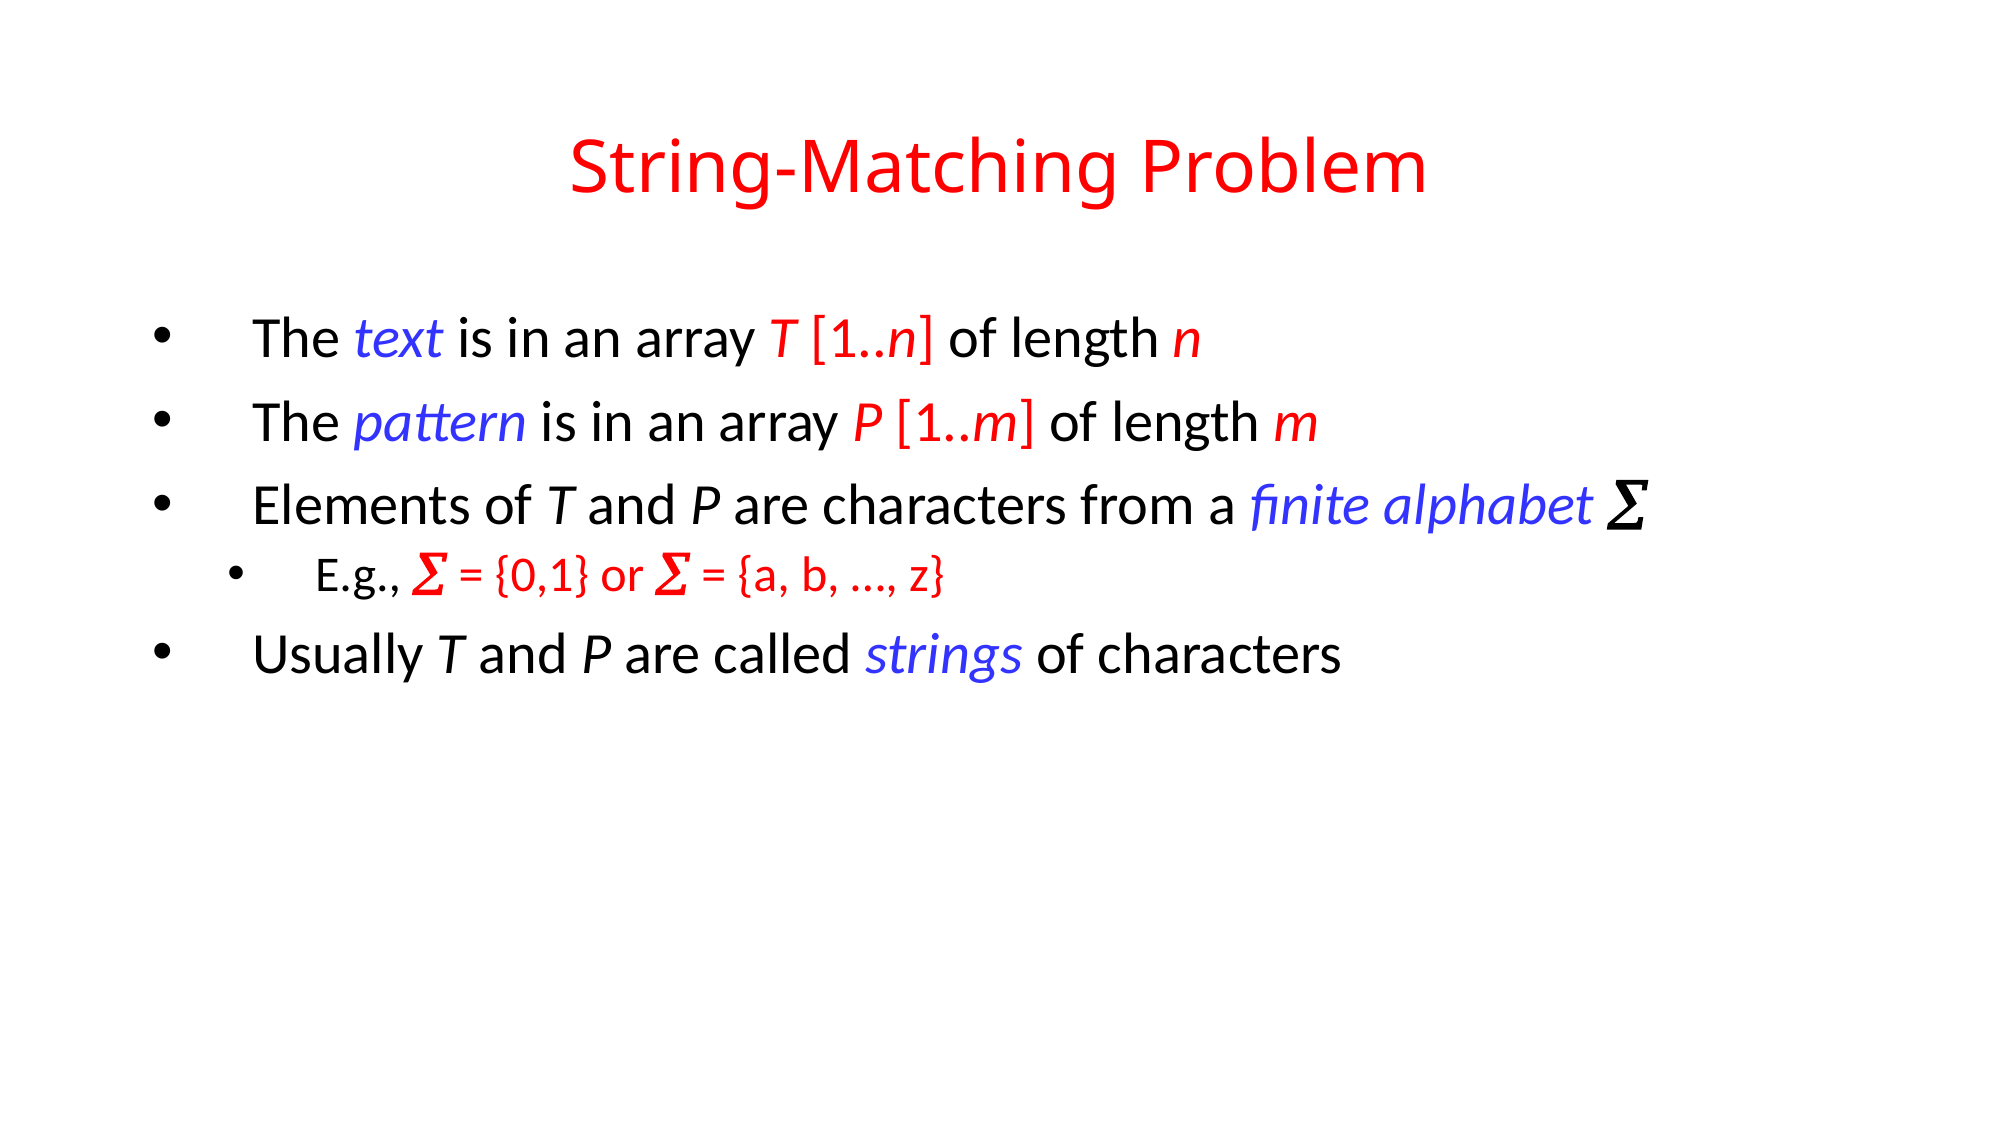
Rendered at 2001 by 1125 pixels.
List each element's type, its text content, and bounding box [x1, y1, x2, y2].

list The text is in an array T [1..n] of length n The pattern is in an array P [1..m] of length m Elements of T and P are characters from a finite alphabet  E.g.,  = {0,1} or  = {a, b, …, z} Usually T and P are called strings of characters [137, 299, 1863, 1014]
title String-Matching Problem [137, 59, 1863, 278]
